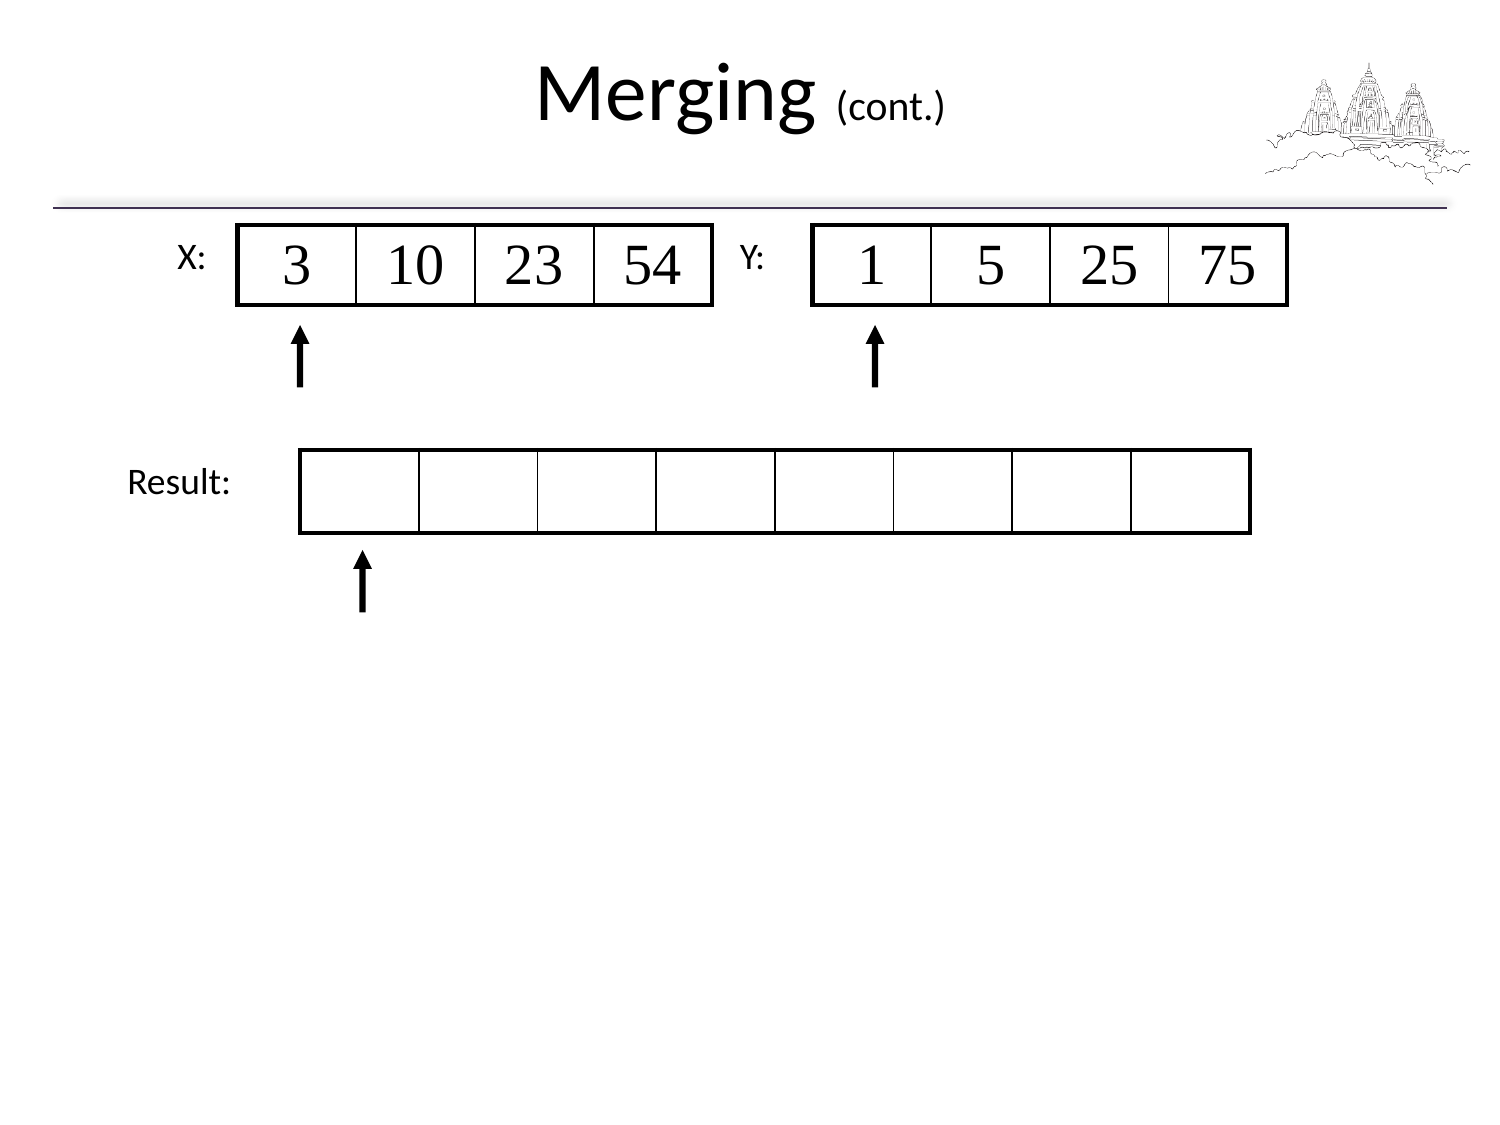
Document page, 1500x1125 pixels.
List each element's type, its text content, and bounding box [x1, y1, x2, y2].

table_header [776, 452, 893, 531]
table_header 75 [1169, 227, 1285, 303]
table_header [420, 452, 537, 531]
table_header 3 [240, 227, 355, 303]
text_box [868, 324, 882, 388]
table_header [894, 452, 1011, 531]
table_header [1132, 452, 1248, 531]
text_box Result: [112, 449, 288, 510]
table_header 1 [815, 227, 930, 303]
table_header 54 [595, 227, 710, 303]
text_box [356, 549, 369, 613]
title Merging (cont.) [112, 24, 1388, 150]
table_header [302, 452, 418, 531]
table_header [538, 452, 655, 531]
text_box [293, 324, 307, 388]
table_header 23 [476, 227, 593, 303]
table_header [657, 452, 774, 531]
table_header [1013, 452, 1130, 531]
table_header 5 [932, 227, 1049, 303]
text_box Y: [724, 224, 813, 285]
table_header 10 [357, 227, 474, 303]
table_header 25 [1051, 227, 1168, 303]
text_box X: [162, 224, 250, 285]
picture [1265, 62, 1471, 185]
